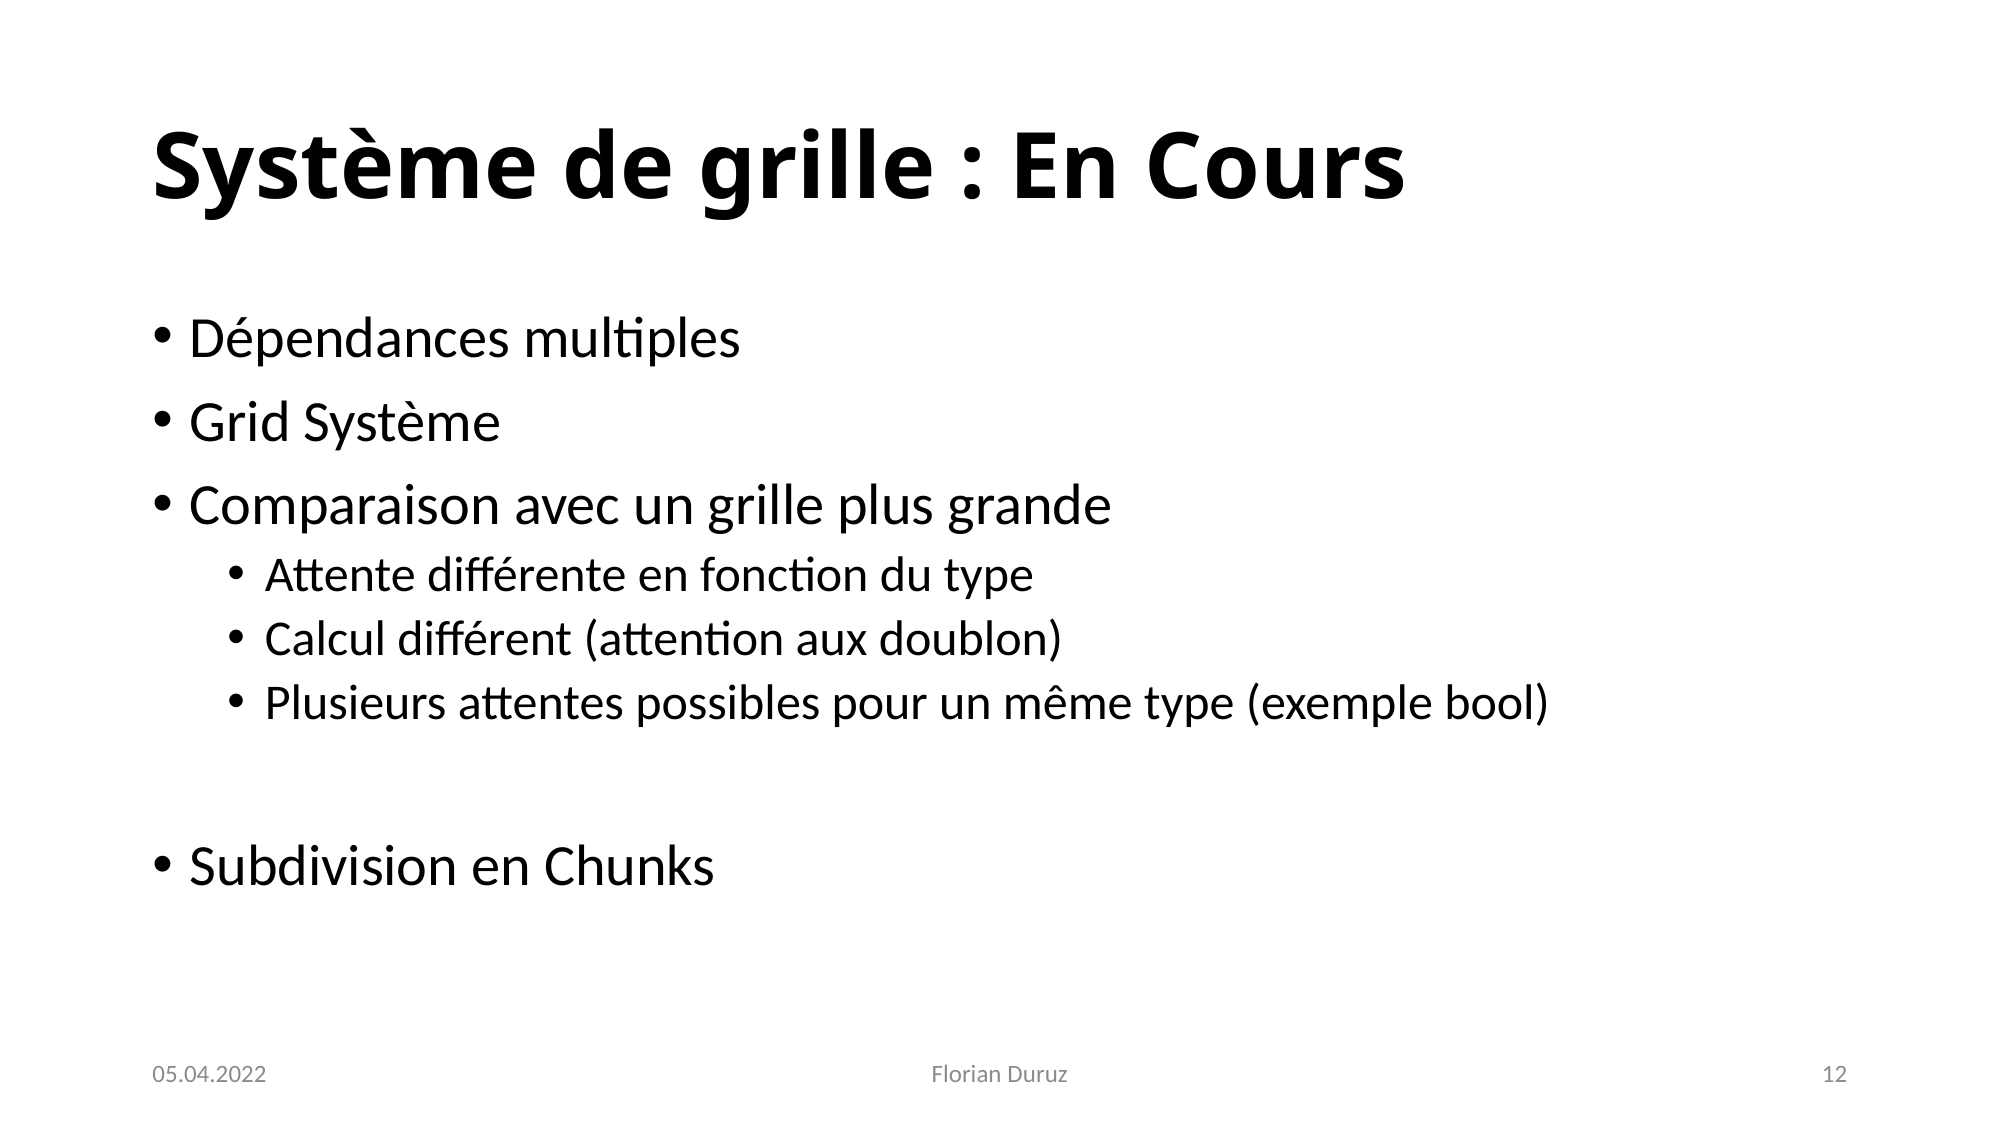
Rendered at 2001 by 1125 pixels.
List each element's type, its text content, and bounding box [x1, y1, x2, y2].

list Dépendances multiples Grid Système Comparaison avec un grille plus grande Attente différente en fonction du type Calcul différent (attention aux doublon) Plusieurs attentes possibles pour un même type (exemple bool) Subdivision en Chunks [137, 299, 1863, 1014]
slide_number 12 [1412, 1042, 1863, 1103]
footer Florian Duruz [662, 1042, 1338, 1103]
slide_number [137, 1042, 588, 1103]
title Système de grille : En Cours [137, 59, 1863, 278]
